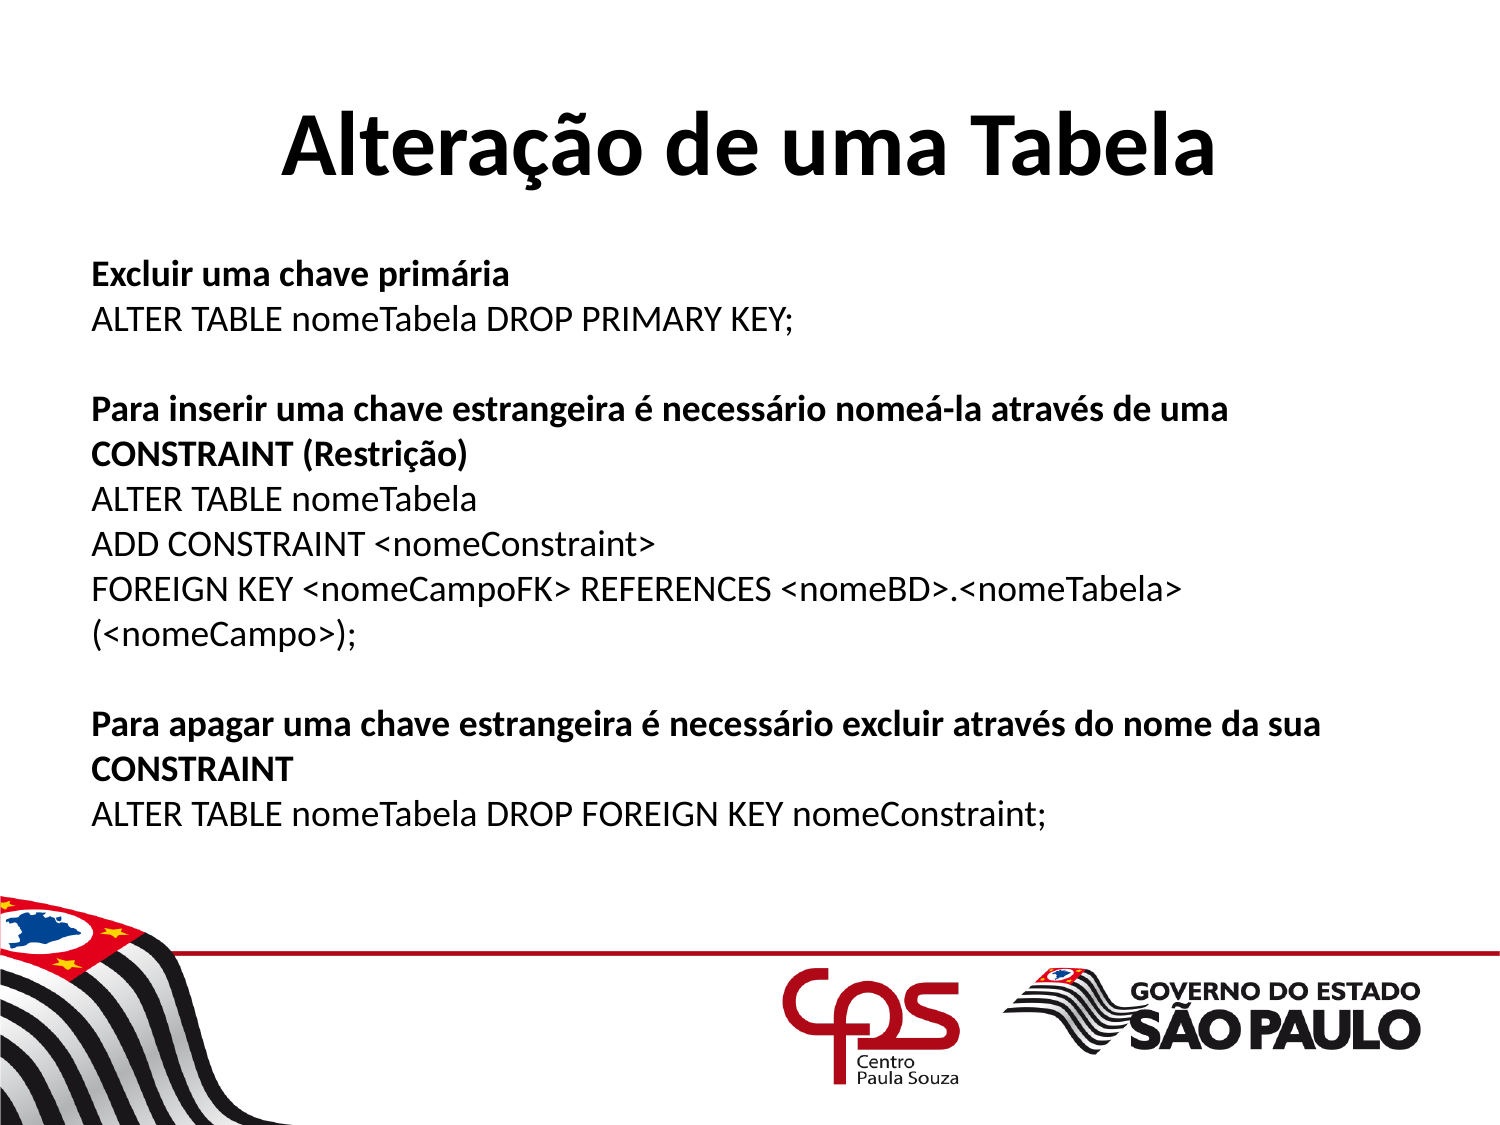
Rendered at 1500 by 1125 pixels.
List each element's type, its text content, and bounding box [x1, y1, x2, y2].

title Alteração de uma Tabela [75, 45, 1425, 233]
picture [0, 896, 1500, 1125]
text_box Excluir uma chave primária ALTER TABLE nomeTabela DROP PRIMARY KEY; Para inserir uma chave estrangeira é necessário nomeá-la através de uma CONSTRAINT (Restrição) ALTER TABLE nomeTabela ADD CONSTRAINT <nomeConstraint> FOREIGN KEY <nomeCampoFK> REFERENCES <nomeBD>.<nomeTabela> (<nomeCampo>); Para apagar uma chave estrangeira é necessário excluir através do nome da sua CONSTRAINT ALTER TABLE nomeTabela DROP FOREIGN KEY nomeConstraint; [76, 241, 1424, 842]
